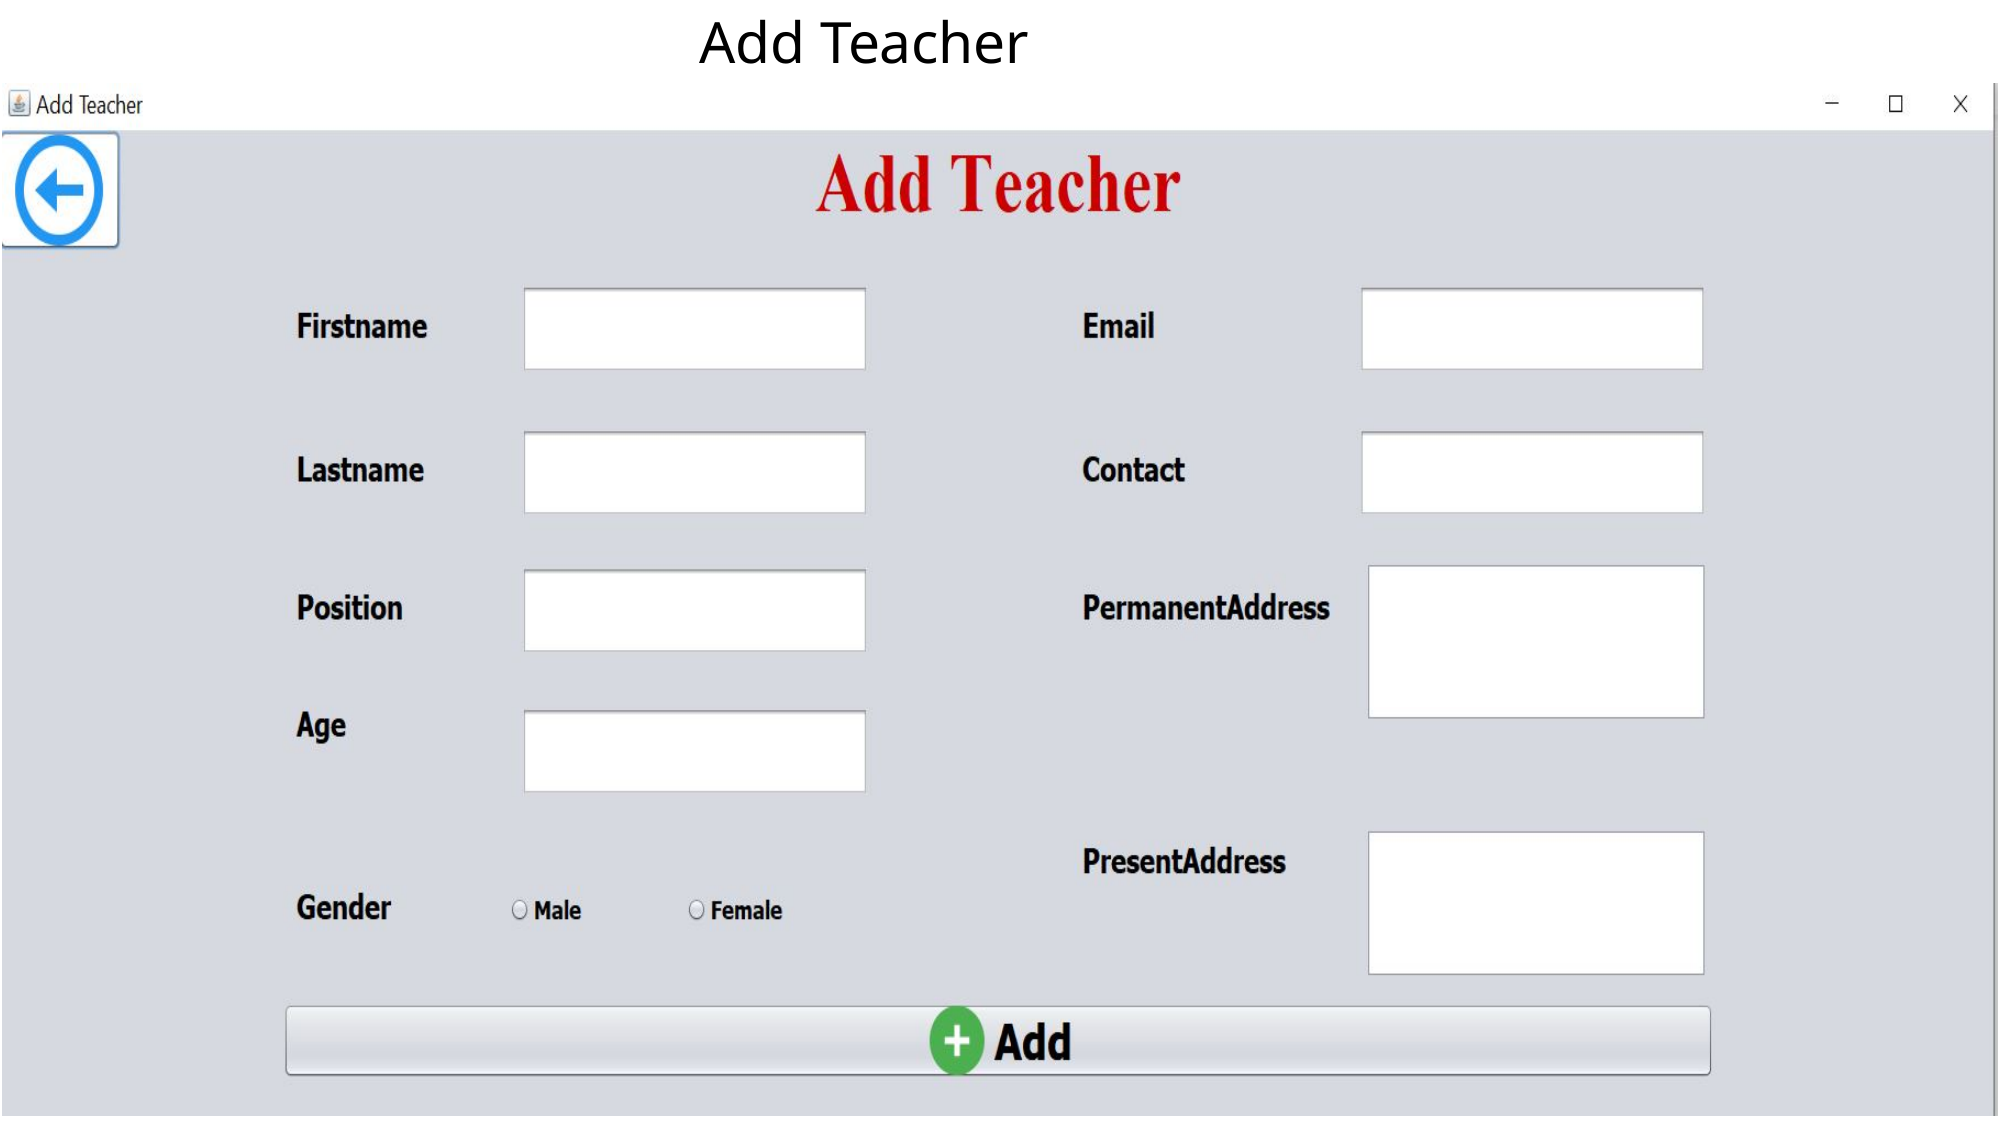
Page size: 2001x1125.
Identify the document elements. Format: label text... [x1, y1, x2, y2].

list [2, 83, 1998, 1116]
title Add Teacher [684, 6, 1355, 83]
